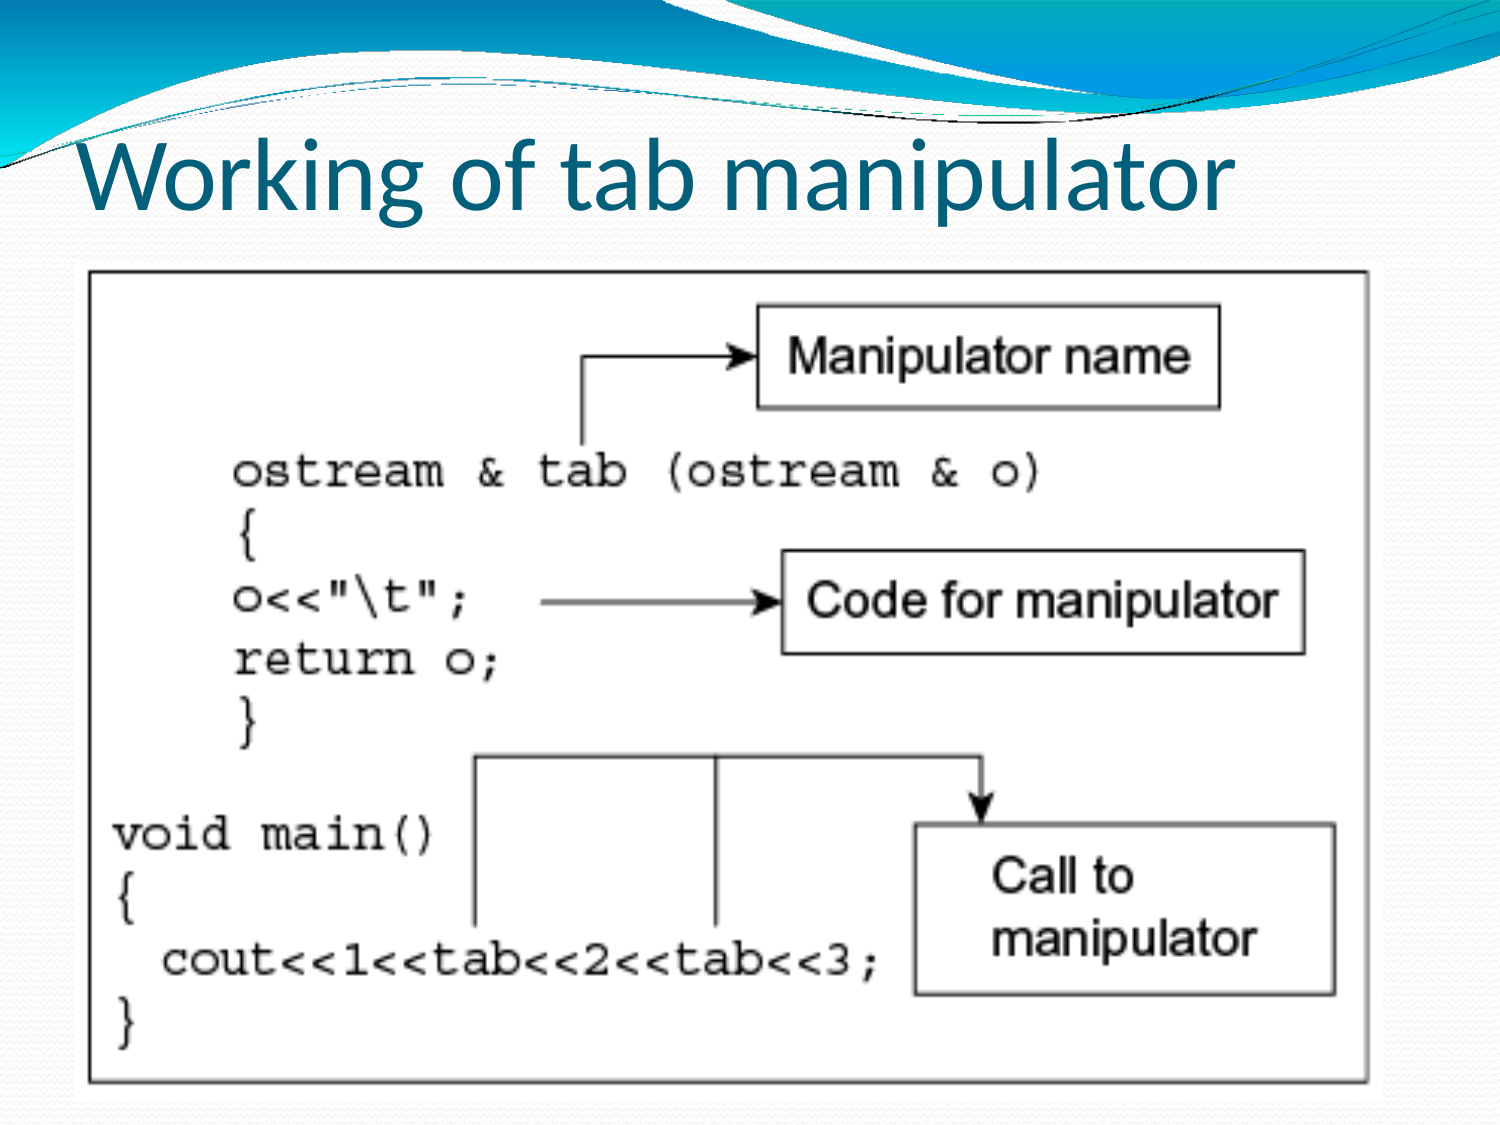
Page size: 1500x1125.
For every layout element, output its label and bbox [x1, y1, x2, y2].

picture [74, 262, 1383, 1102]
text_box [0, 0, 1500, 1125]
